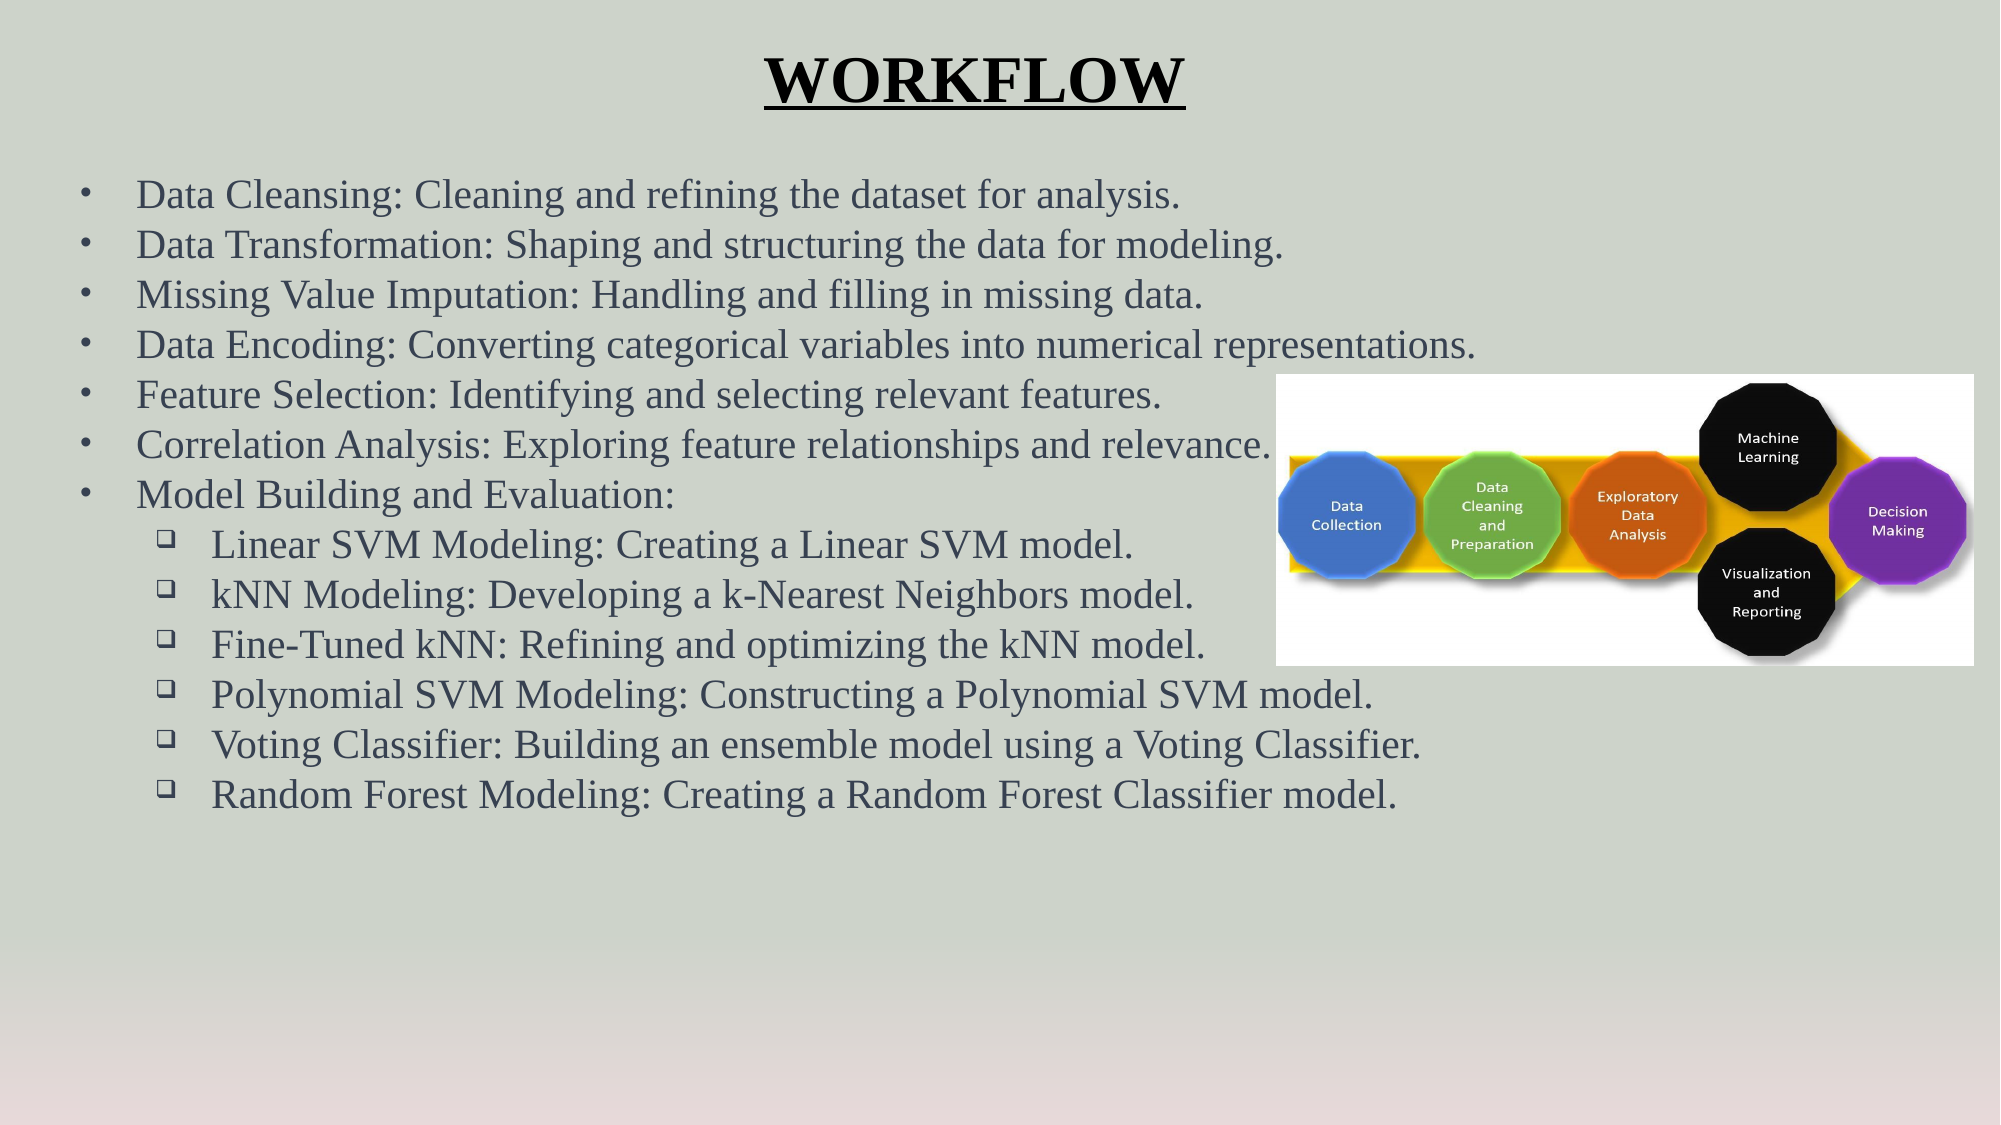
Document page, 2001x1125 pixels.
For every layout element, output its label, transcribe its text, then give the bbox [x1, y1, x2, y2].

picture [1276, 374, 1974, 666]
text_box Data Cleansing: Cleaning and refining the dataset for analysis. Data Transformation: Shaping and structuring the data for modeling. Missing Value Imputation: Handling and filling in missing data. Data Encoding: Converting categorical variables into numerical representations. Feature Selection: Identifying and selecting relevant features. Correlation Analysis: Exploring feature relationships and relevance. Model Building and Evaluation: Linear SVM Modeling: Creating a Linear SVM model. kNN Modeling: Developing a k-Nearest Neighbors model. Fine-Tuned kNN: Refining and optimizing the kNN model. Polynomial SVM Modeling: Constructing a Polynomial SVM model. Voting Classifier: Building an ensemble model using a Voting Classifier. Random Forest Modeling: Creating a Random Forest Classifier model. [65, 159, 1853, 920]
text_box WORKFLOW [562, 28, 1388, 124]
